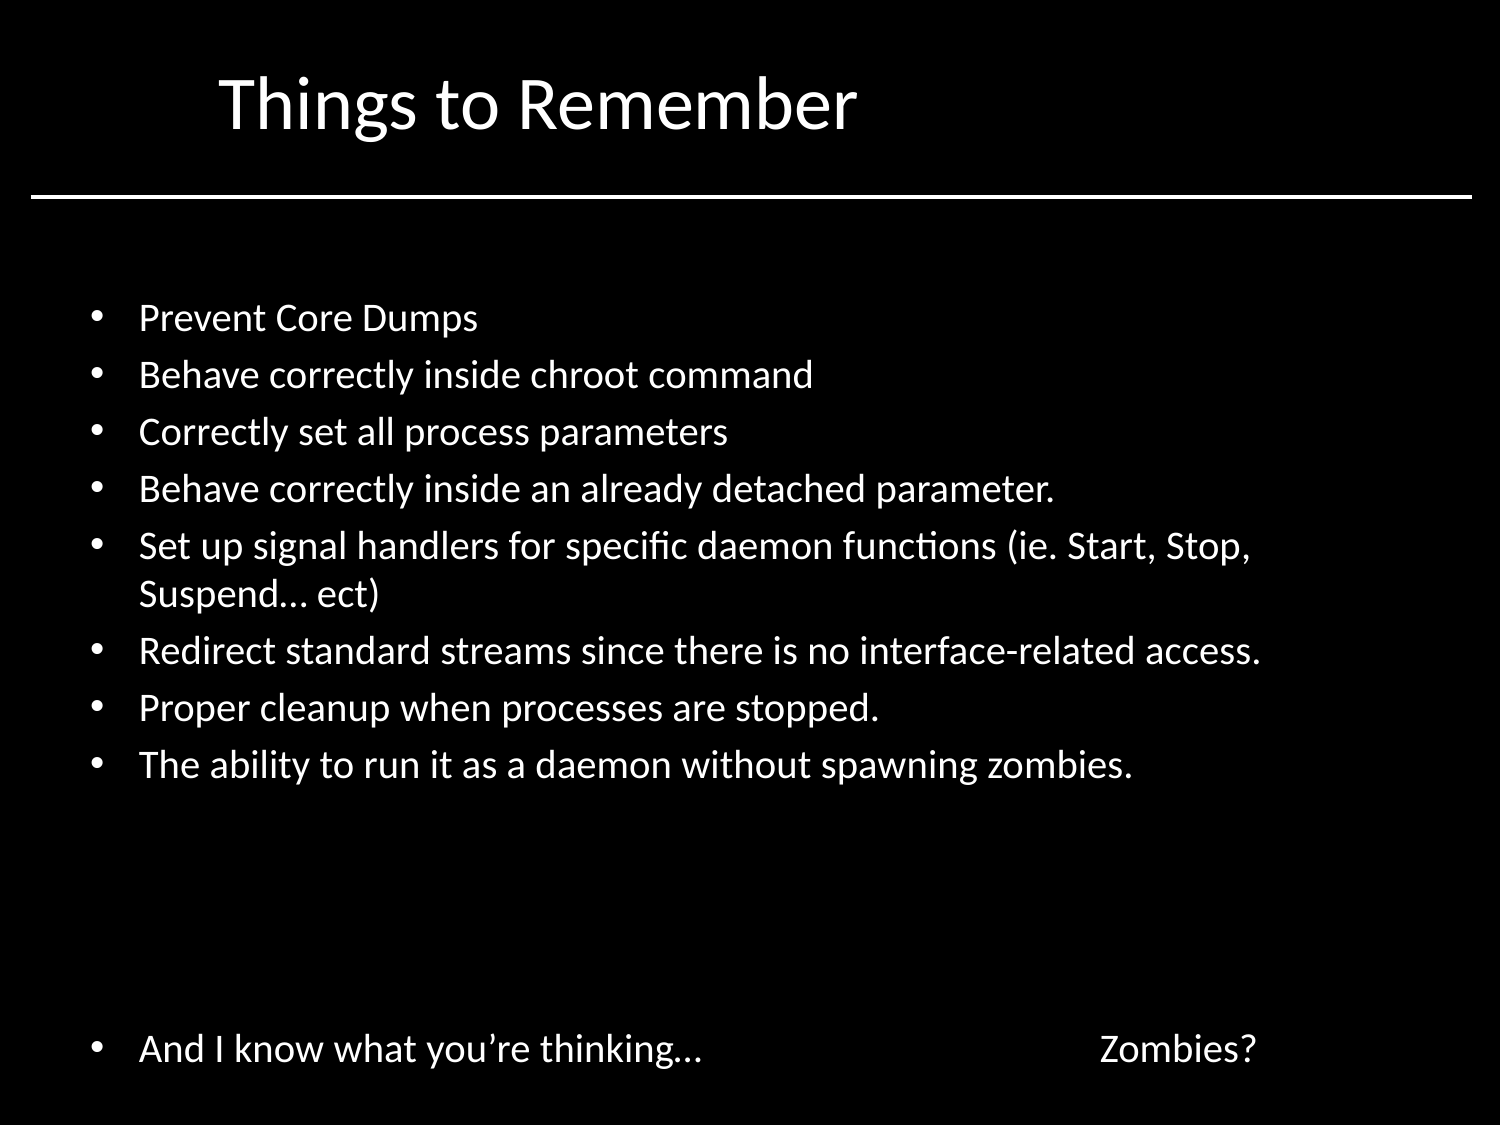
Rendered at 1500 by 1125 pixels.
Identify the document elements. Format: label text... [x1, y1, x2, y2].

list Prevent Core Dumps Behave correctly inside chroot command Correctly set all process parameters Behave correctly inside an already detached parameter. Set up signal handlers for specific daemon functions (ie. Start, Stop, Suspend… ect) Redirect standard streams since there is no interface-related access. Proper cleanup when processes are stopped. The ability to run it as a daemon without spawning zombies. And I know what you’re thinking… Zombies? [75, 283, 1425, 1092]
title Things to Remember [134, 45, 944, 154]
